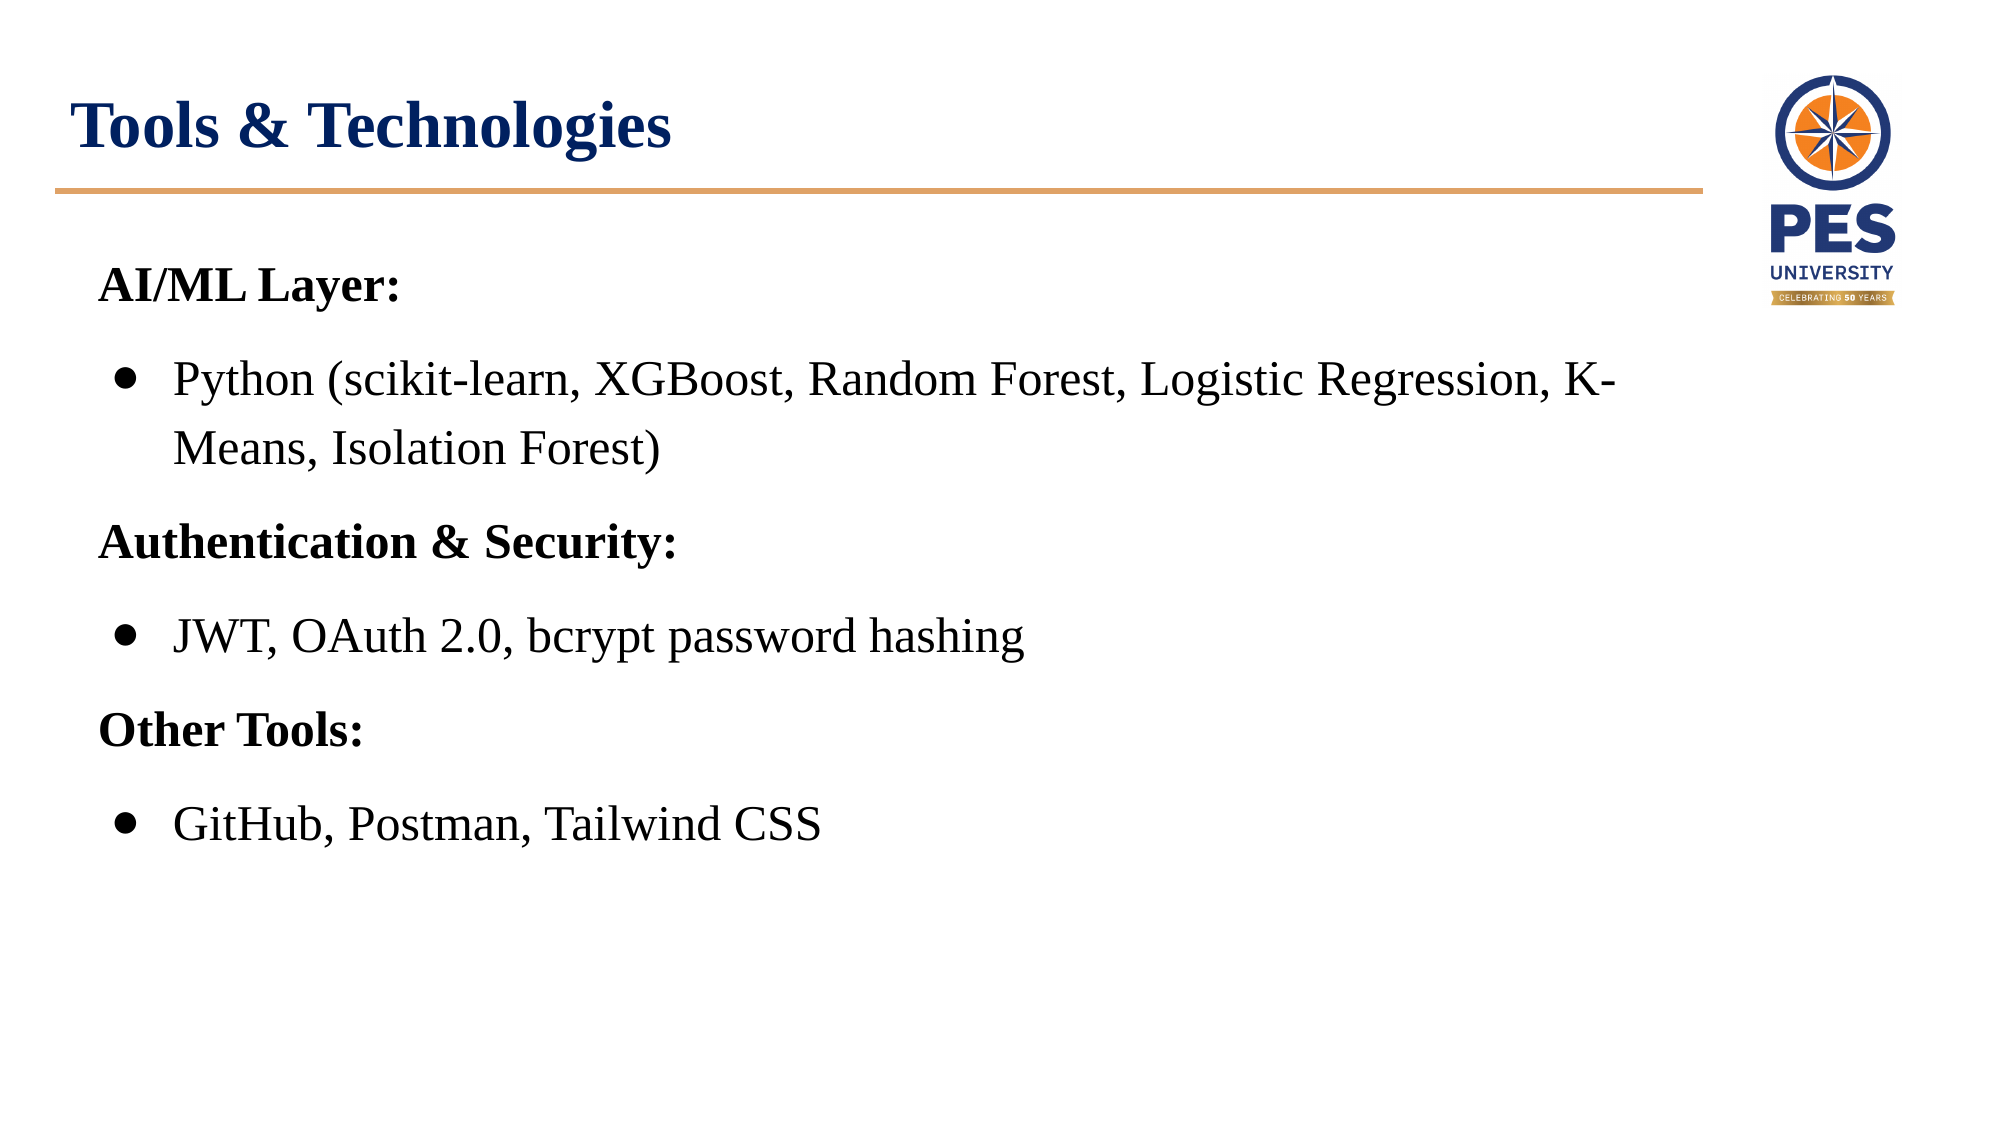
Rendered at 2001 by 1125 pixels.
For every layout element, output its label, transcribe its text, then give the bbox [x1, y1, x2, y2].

title Tools & Technologies [55, 16, 1781, 235]
text_box AI/ML Layer: Python (scikit-learn, XGBoost, Random Forest, Logistic Regression, K-Means, Isolation Forest) Authentication & Security: JWT, OAuth 2.0, bcrypt password hashing Other Tools: GitHub, Postman, Tailwind CSS [82, 235, 1720, 943]
picture [1762, 73, 1902, 309]
